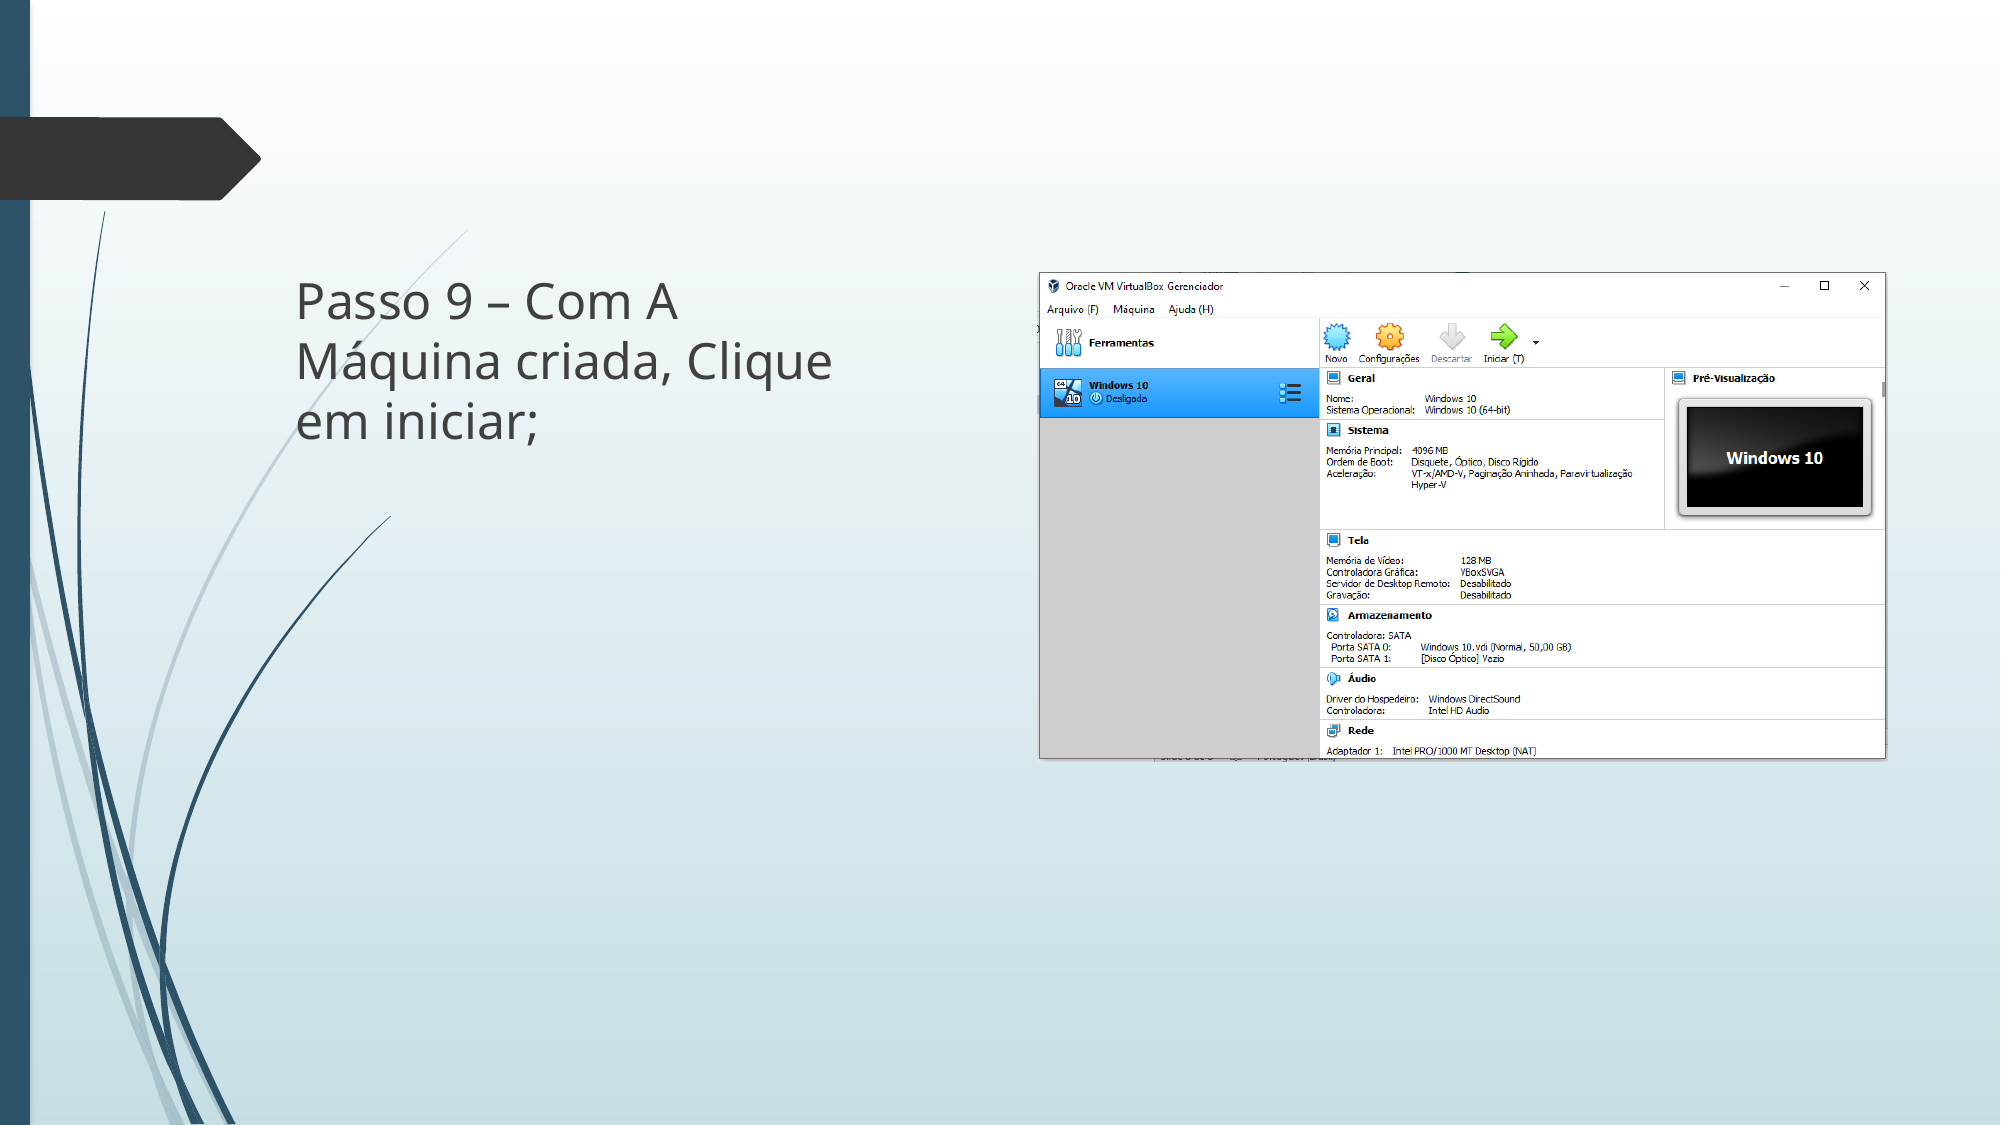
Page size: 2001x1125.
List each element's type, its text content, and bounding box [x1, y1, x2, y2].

list Passo 9 – Com A Máquina criada, Clique em iniciar; [280, 262, 856, 962]
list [1036, 272, 1888, 762]
